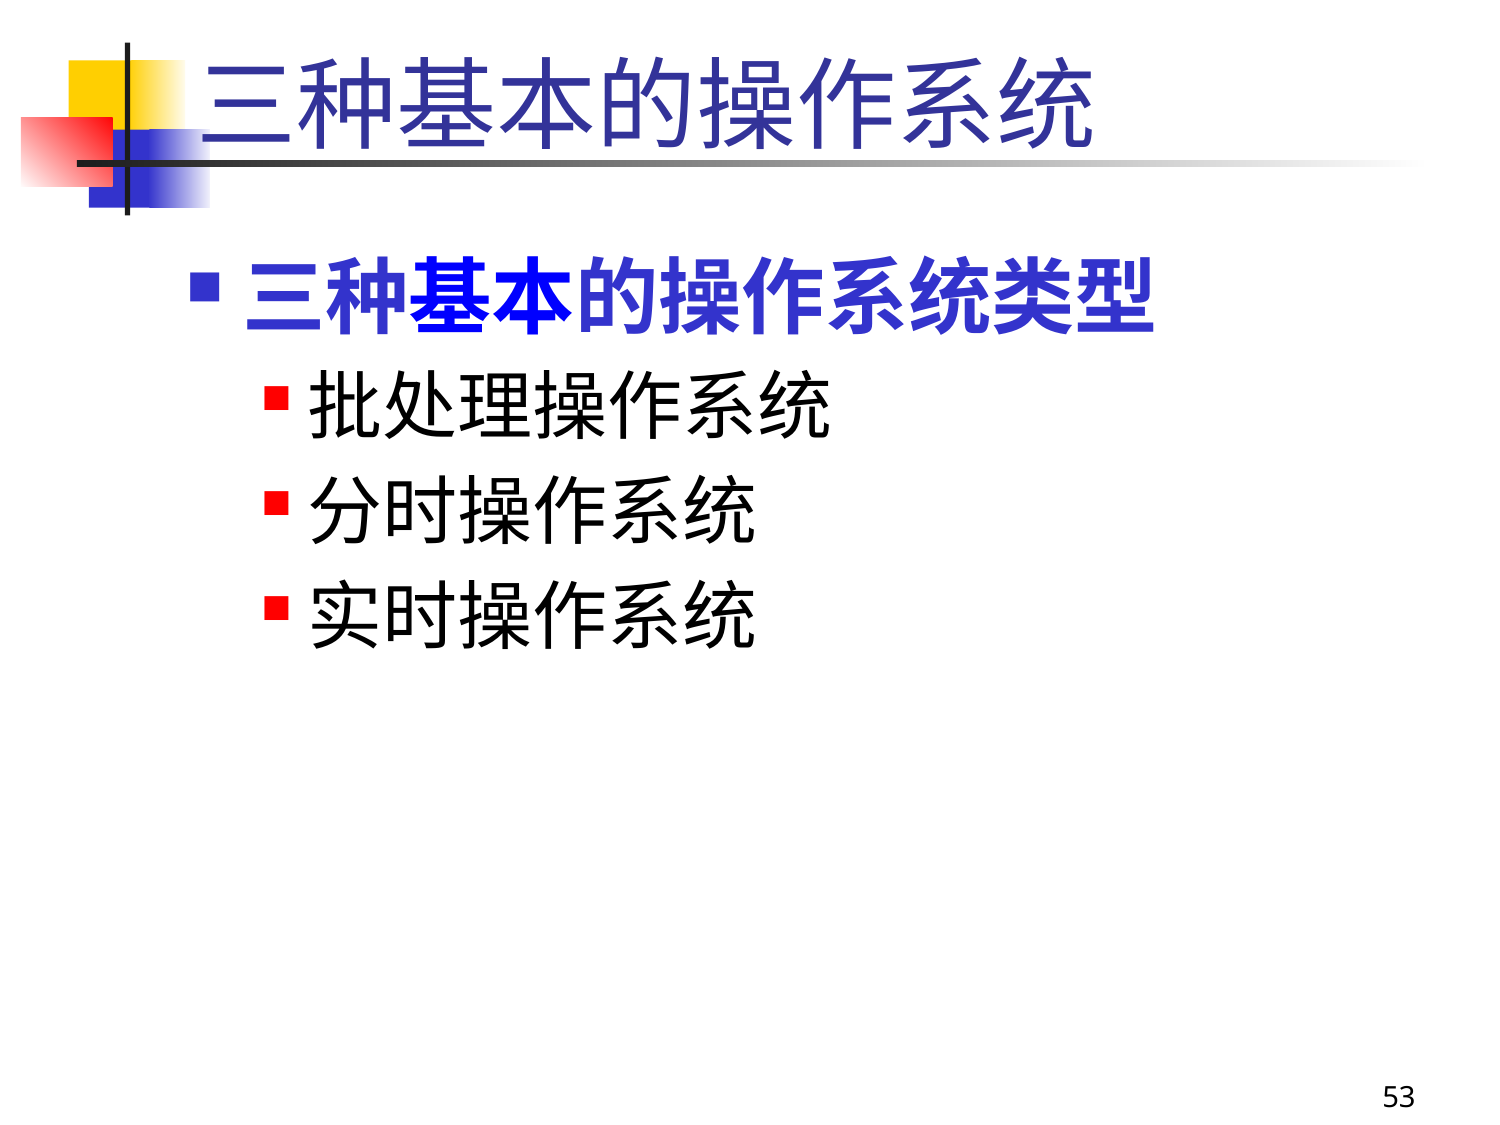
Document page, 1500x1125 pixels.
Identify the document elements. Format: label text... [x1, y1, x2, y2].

title 三种基本的操作系统 [181, 7, 1400, 195]
list 三种基本的操作系统类型 批处理操作系统 分时操作系统 实时操作系统 [171, 236, 1359, 1012]
slide_number 53 [1080, 1070, 1431, 1114]
